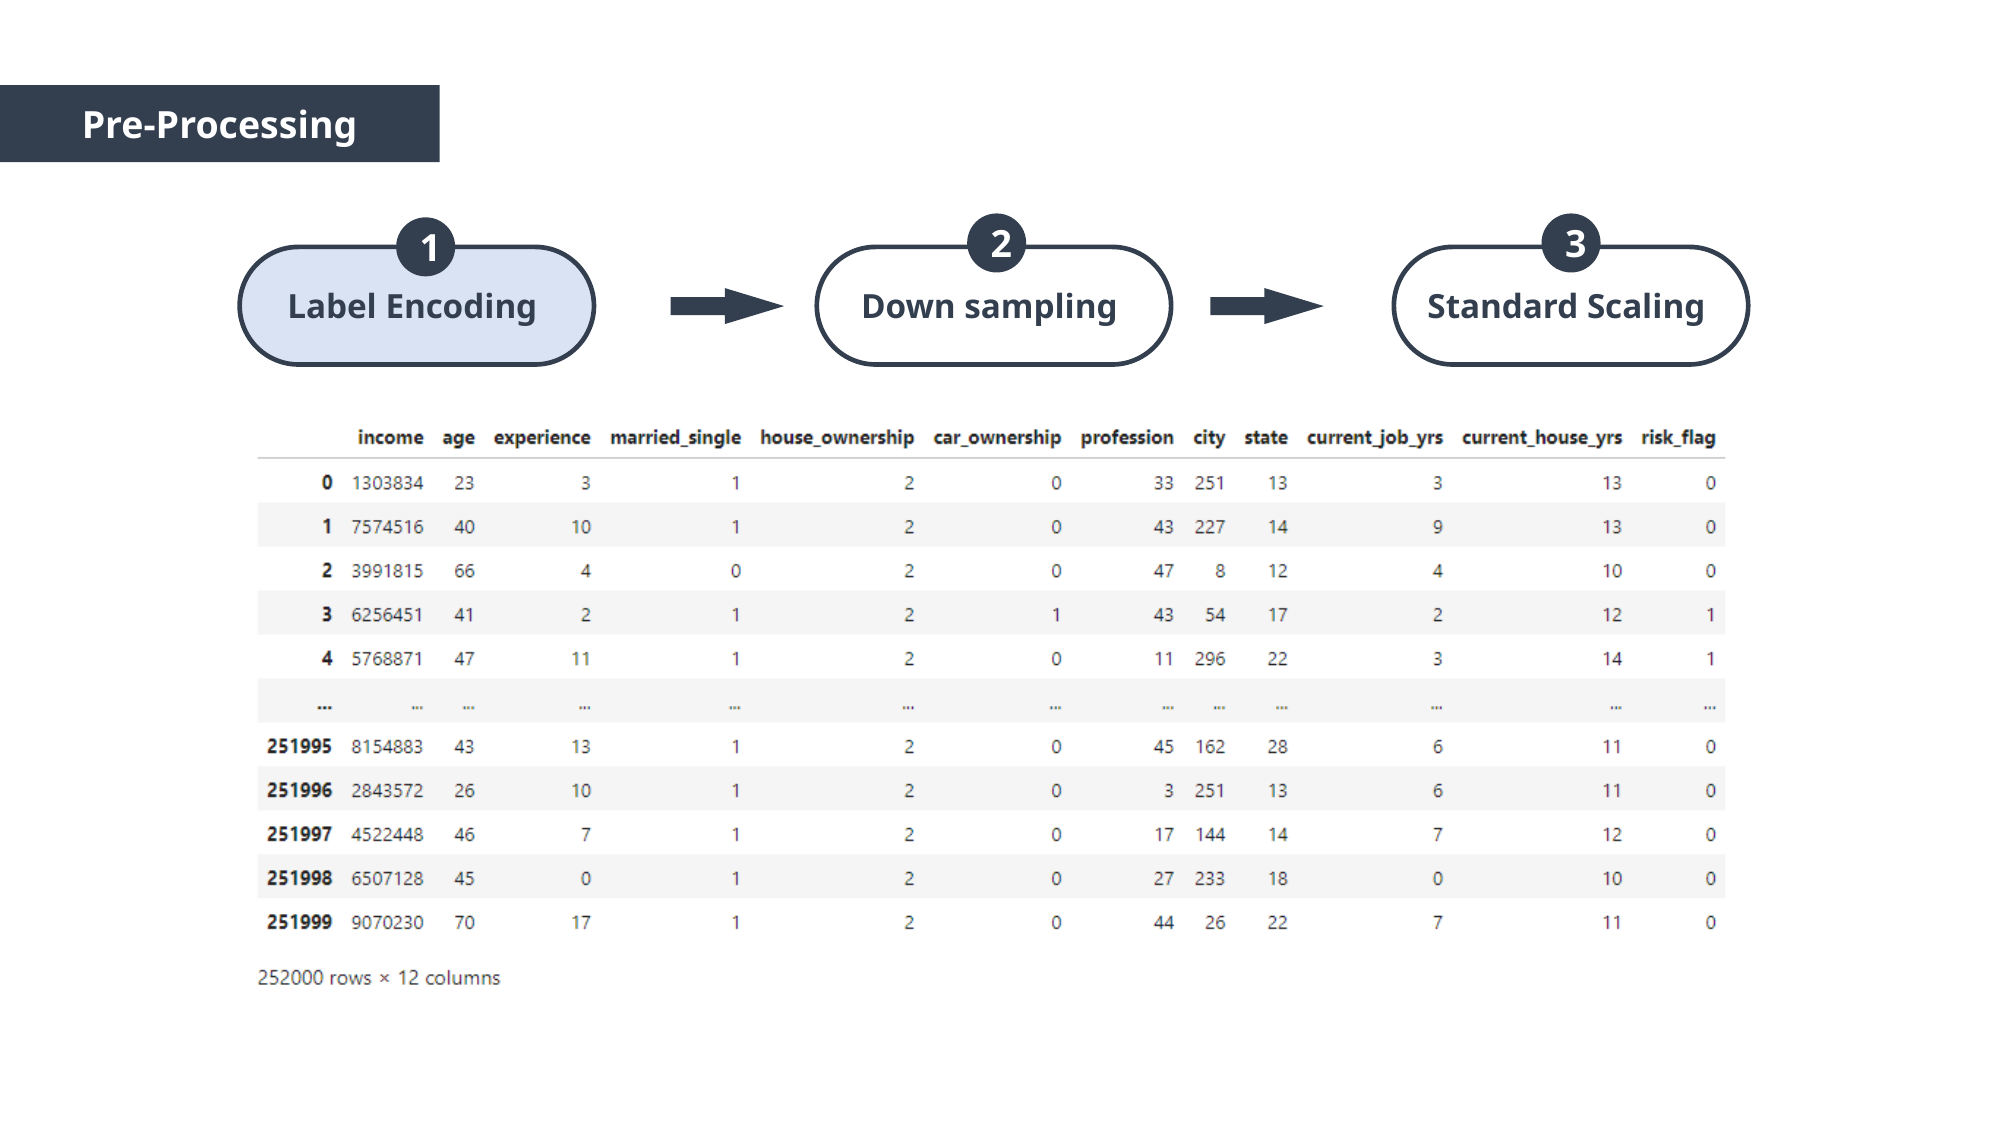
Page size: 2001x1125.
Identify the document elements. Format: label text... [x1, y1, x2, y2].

picture [255, 412, 1733, 1001]
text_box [239, 213, 1749, 365]
text_box Pre-Processing [0, 84, 441, 163]
